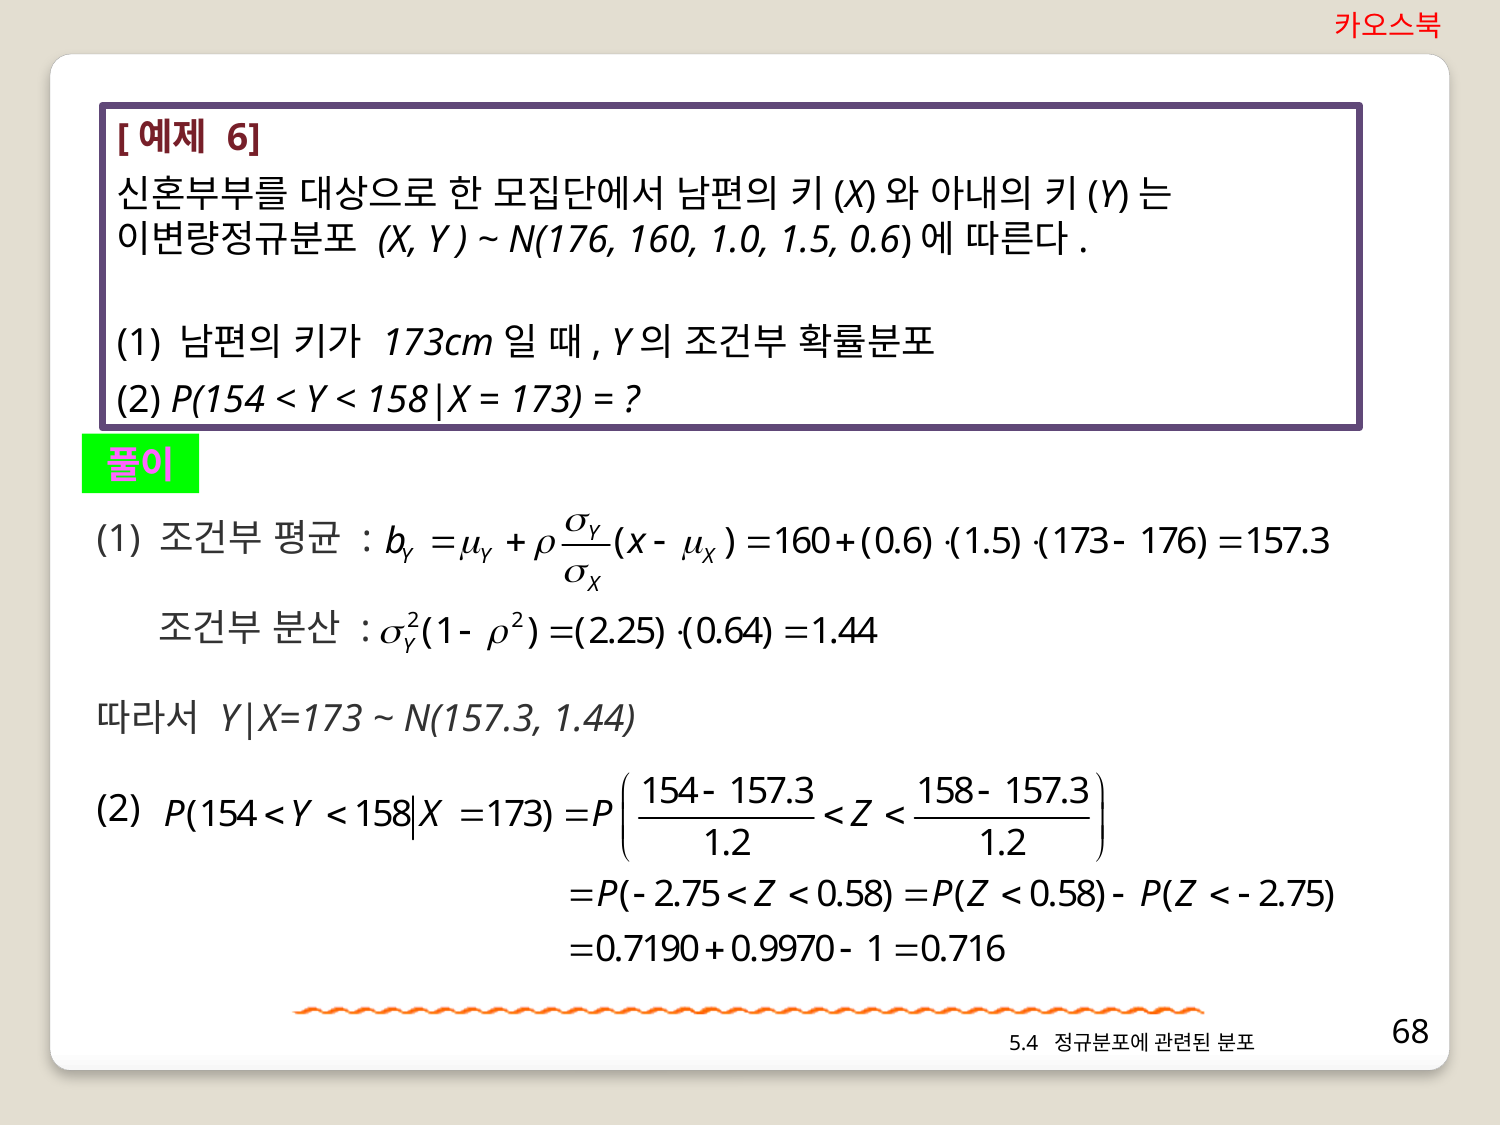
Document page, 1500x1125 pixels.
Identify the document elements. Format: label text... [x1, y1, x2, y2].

text_box (1) 조건부 평균 : 조건부 분산 : 따라서 Y|X=173 ~ N(157.3, 1.44) (2) [81, 506, 1430, 837]
text_box [예제 6] 신혼부부를 대상으로 한 모집단에서 남편의 키(X)와 아내의 키(Y)는 이변량정규분포 (X, Y ) ~ N(176, 160, 1.0, 1.5, 0.6)에 따른다. (1) 남편의 키가 173cm일 때, Y의 조건부 확률분포 (2) P(154 < Y < 158|X = 173) = ? [99, 102, 1363, 431]
picture [281, 1003, 1219, 1020]
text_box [379, 496, 1337, 600]
text_box 풀이 [81, 433, 200, 494]
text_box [156, 766, 1344, 980]
text_box 카오스북 [1277, 0, 1500, 50]
footer 5.4 정규분포에 관련된 분포 [994, 1002, 1369, 1063]
slide_number 68 [1369, 1002, 1445, 1063]
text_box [374, 607, 882, 663]
